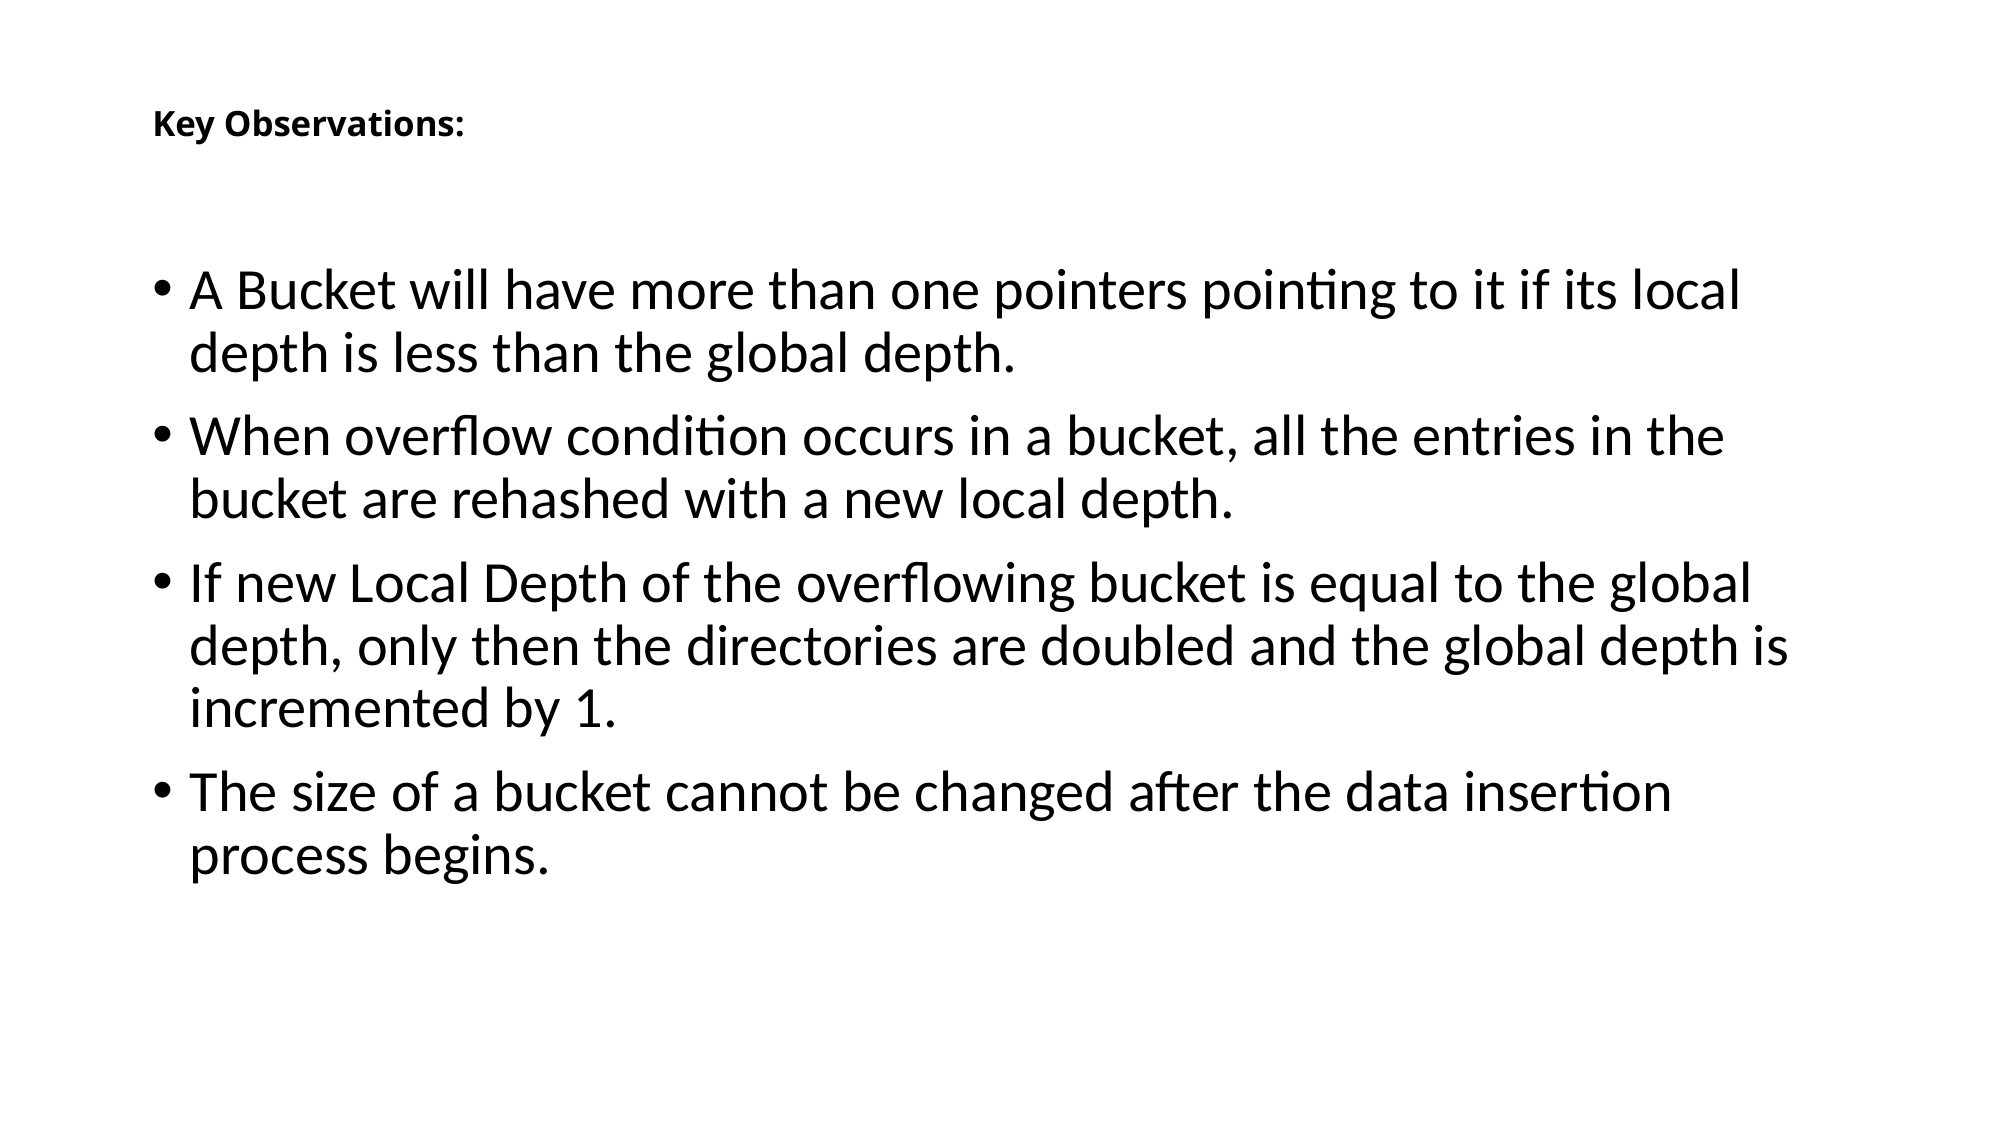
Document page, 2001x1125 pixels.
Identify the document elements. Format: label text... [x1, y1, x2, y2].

title Key Observations: [137, 59, 1863, 194]
list A Bucket will have more than one pointers pointing to it if its local depth is less than the global depth. When overflow condition occurs in a bucket, all the entries in the bucket are rehashed with a new local depth. If new Local Depth of the overflowing bucket is equal to the global depth, only then the directories are doubled and the global depth is incremented by 1. The size of a bucket cannot be changed after the data insertion process begins. [137, 251, 1863, 1014]
